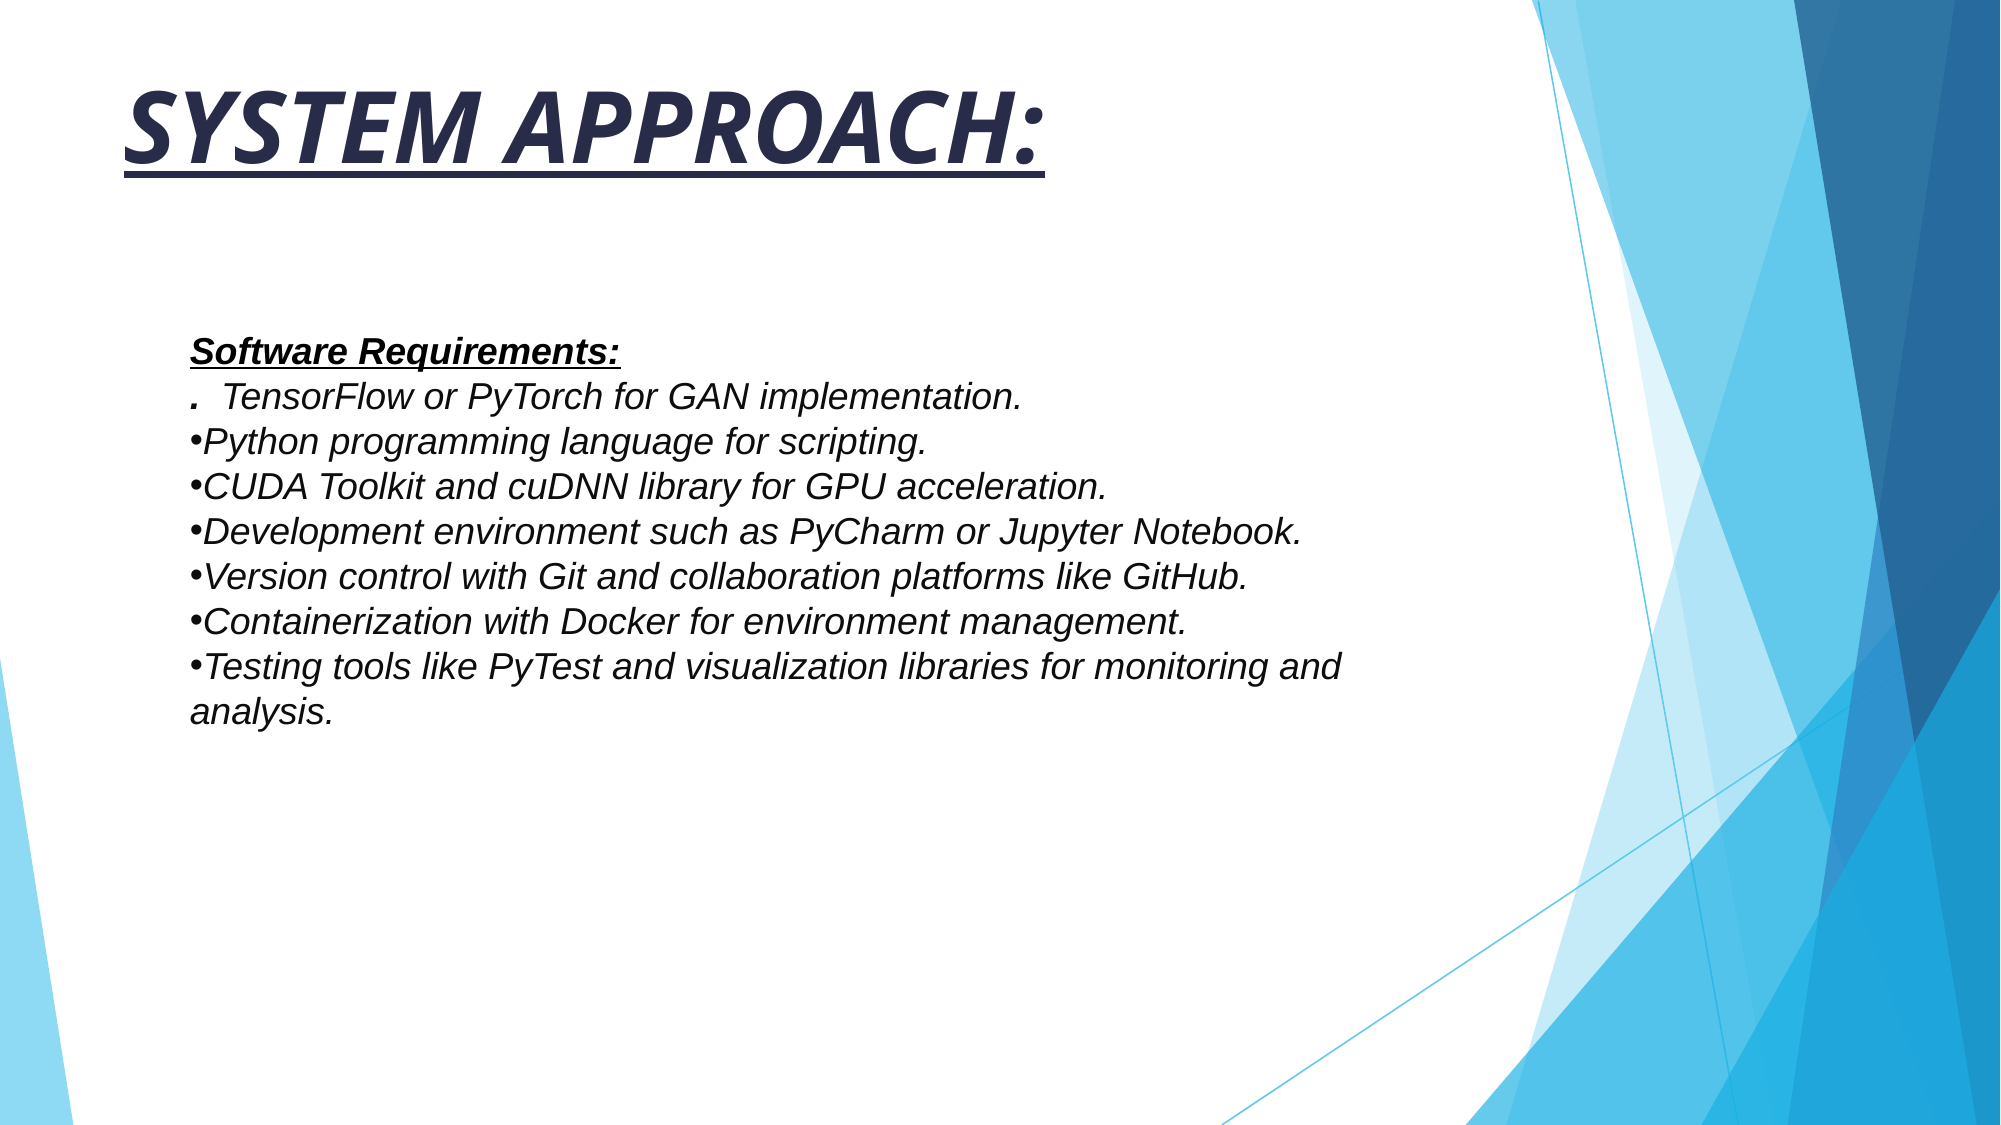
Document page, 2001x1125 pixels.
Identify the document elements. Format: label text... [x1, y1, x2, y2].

text_box Software Requirements: . TensorFlow or PyTorch for GAN implementation. Python programming language for scripting. CUDA Toolkit and cuDNN library for GPU acceleration. Development environment such as PyCharm or Jupyter Notebook. Version control with Git and collaboration platforms like GitHub. Containerization with Docker for environment management. Testing tools like PyTest and visualization libraries for monitoring and analysis. [174, 274, 1500, 785]
title SYSTEM APPROACH: [123, 63, 1877, 205]
